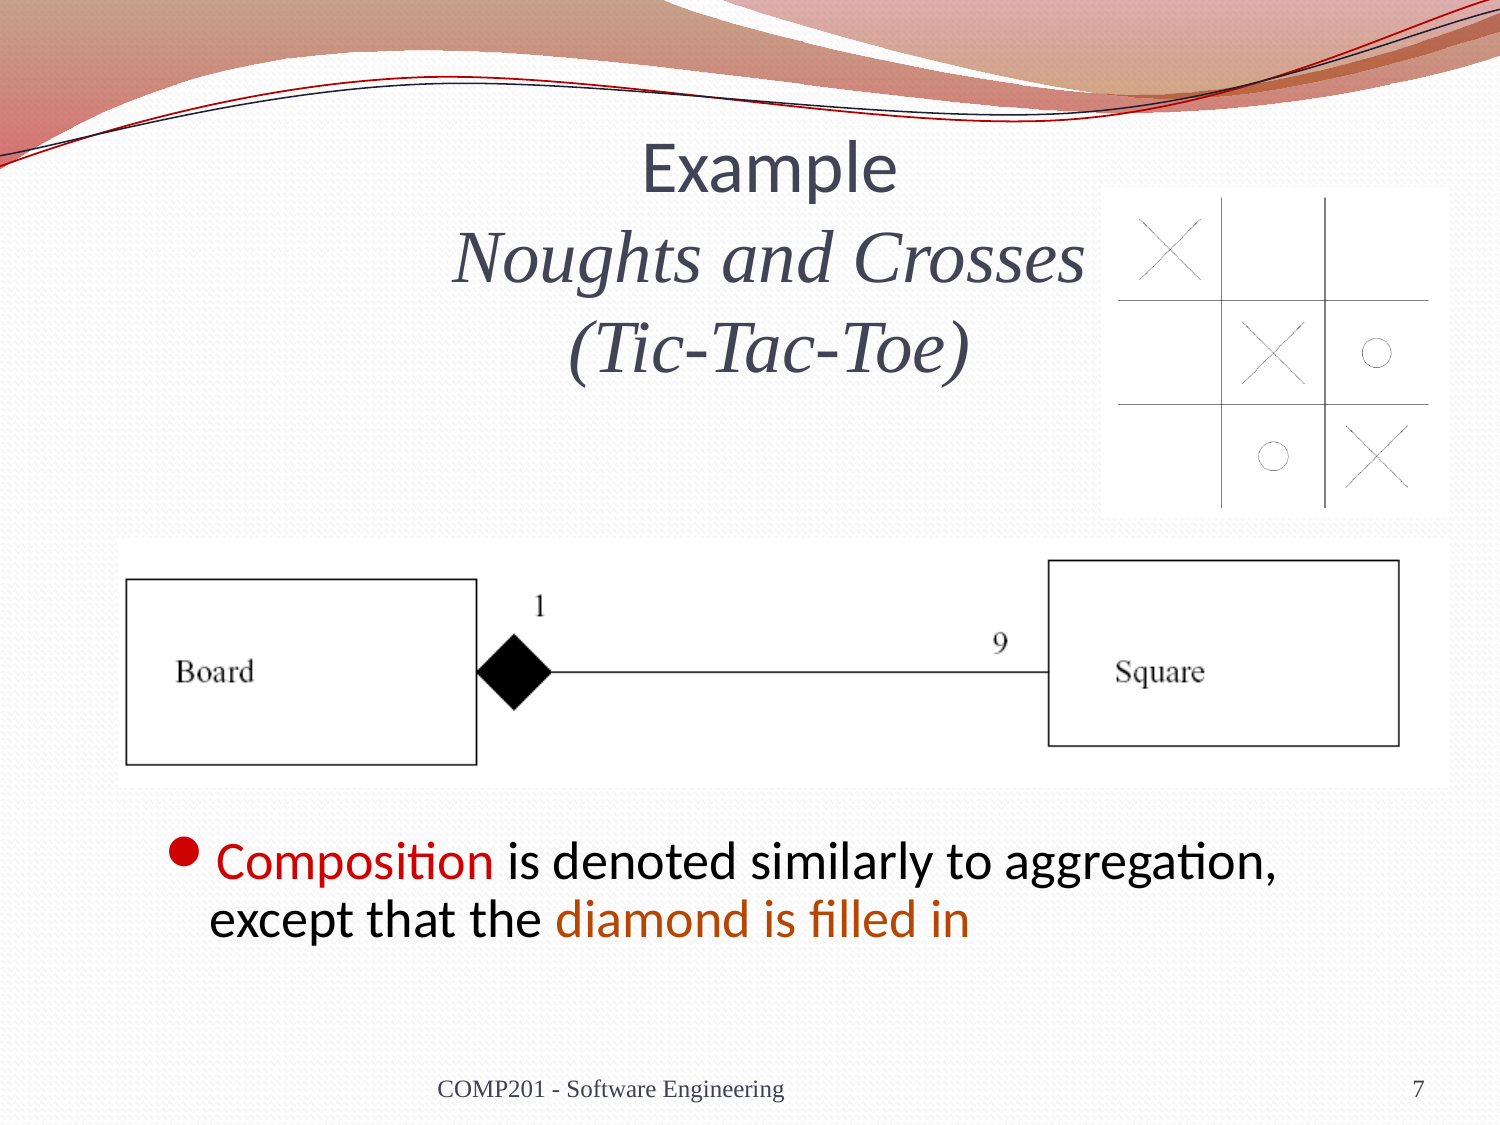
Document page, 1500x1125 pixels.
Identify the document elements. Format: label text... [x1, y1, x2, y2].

list Composition is denoted similarly to aggregation, except that the diamond is filled in [150, 825, 1425, 975]
footer COMP201 - Software Engineering [437, 1042, 988, 1103]
picture [1101, 187, 1451, 518]
slide_number 7 [1299, 1042, 1425, 1103]
slide_number 21 [1094, 188, 1101, 388]
picture [118, 538, 1451, 788]
title Example Noughts and Crosses (Tic-Tac-Toe) [112, 43, 1428, 388]
